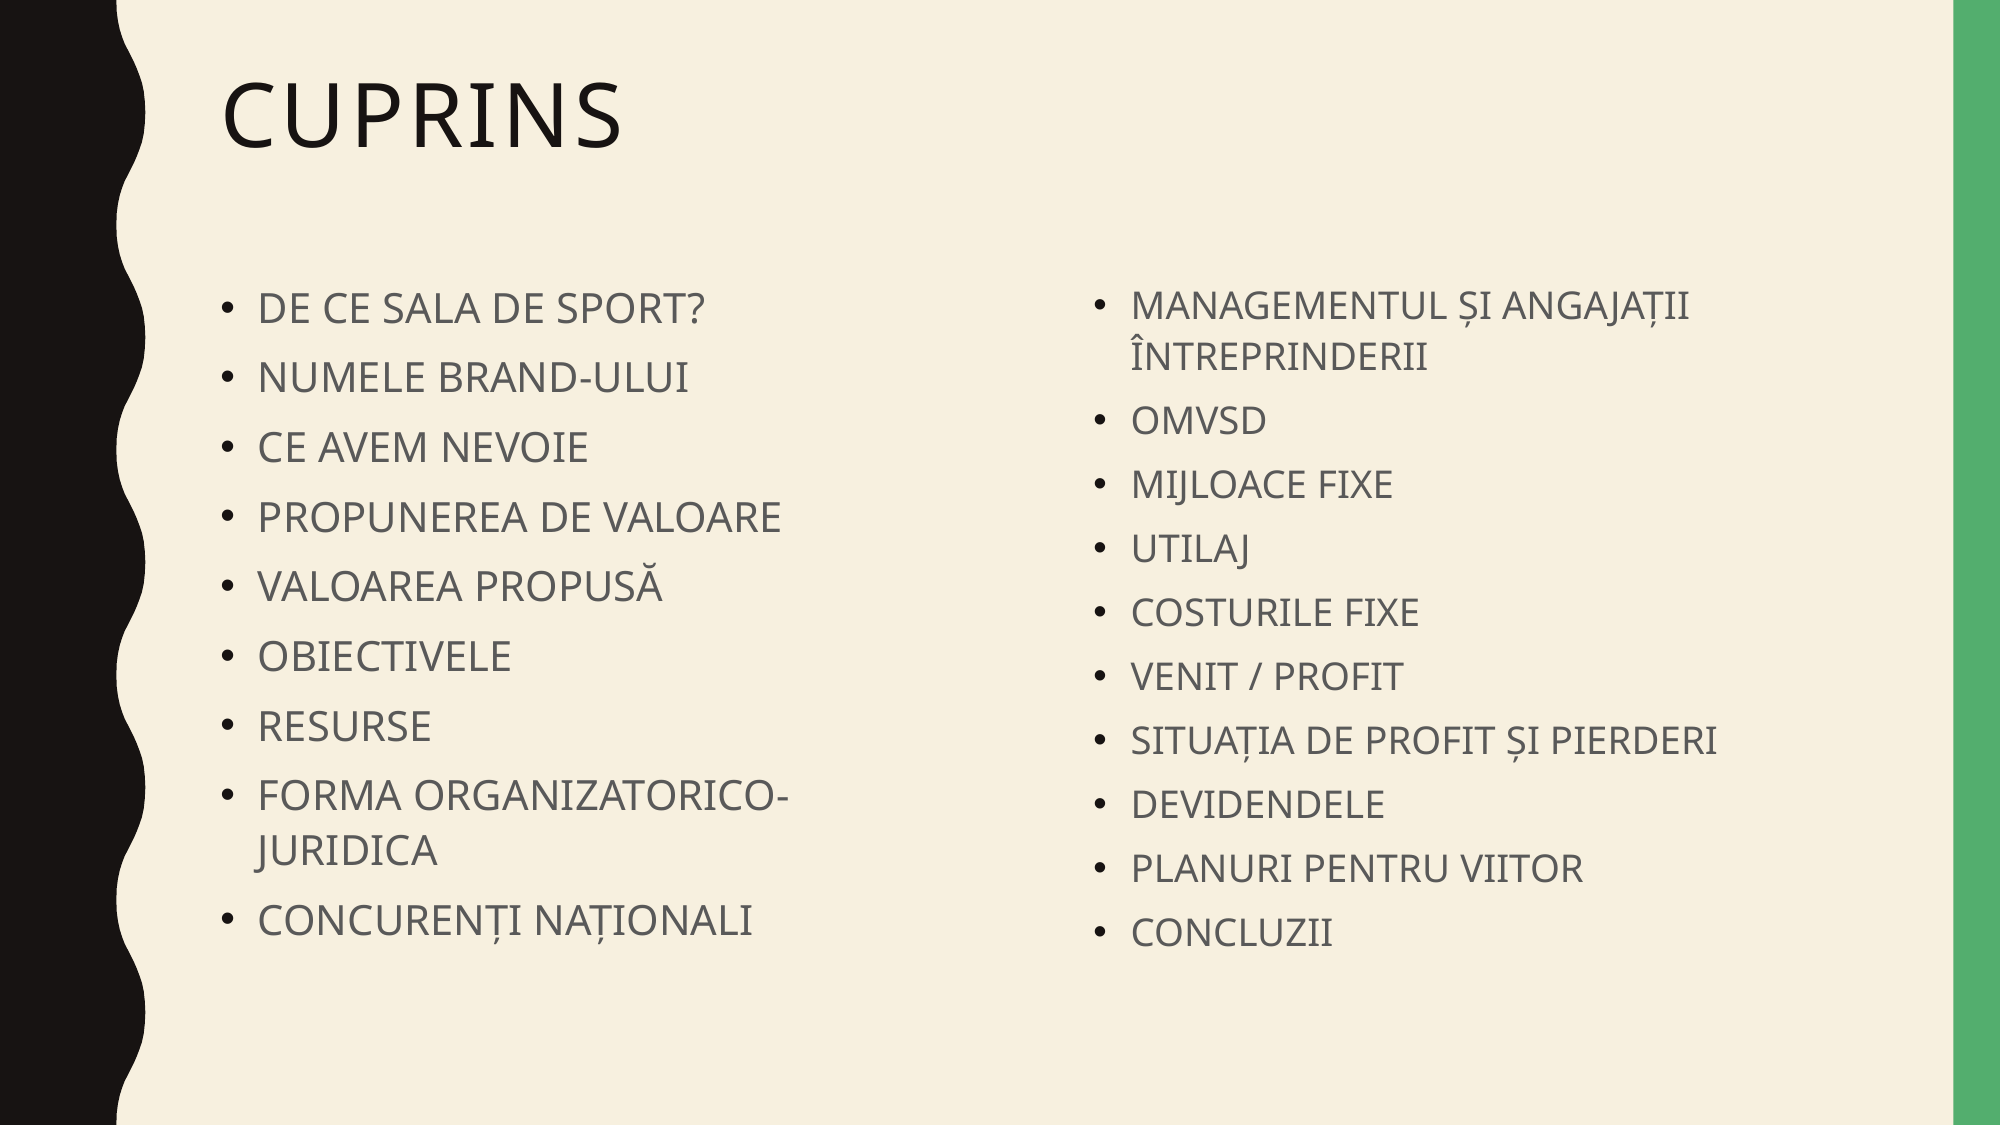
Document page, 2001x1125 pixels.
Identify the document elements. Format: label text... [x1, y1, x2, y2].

title cuprins [205, 62, 1875, 175]
list DE CE SALA DE SPORT? NUMELE BRAND-ULUI CE AVEM NEVOIE PROPUNEREA DE VALOARE VALOAREA PROPUSĂ OBIECTIVELE RESURSE FORMA ORGANIZATORICO-JURIDICA CONCURENȚI NAȚIONALI [205, 269, 926, 965]
text_box MANAGEMENTUL ȘI ANGAJAȚII ÎNTREPRINDERII OMVSD MIJLOACE FIXE UTILAJ COSTURILE FIXE VENIT / PROFIT SITUAȚIA DE PROFIT ȘI PIERDERI DEVIDENDELE PLANURI PENTRU VIITOR CONCLUZII [1078, 269, 1865, 965]
